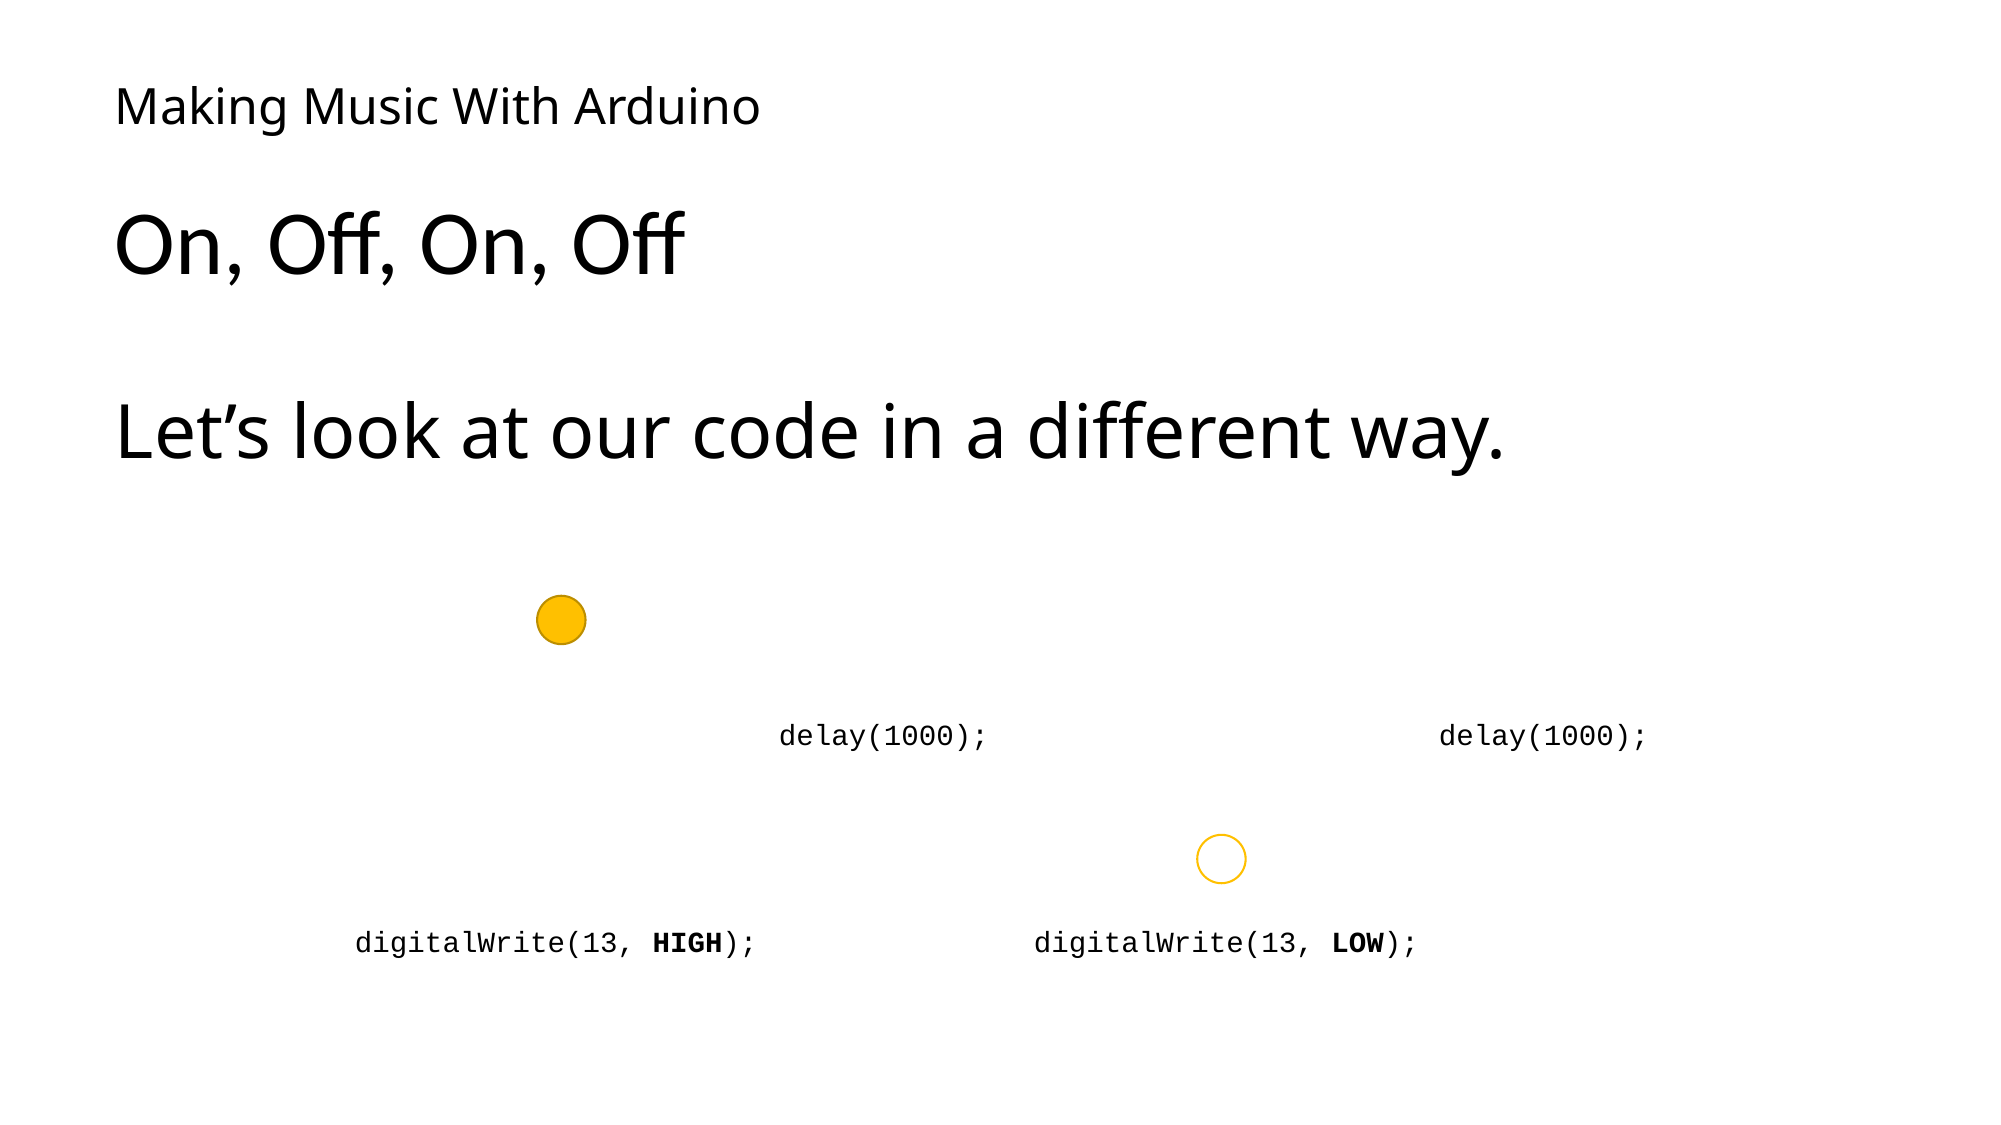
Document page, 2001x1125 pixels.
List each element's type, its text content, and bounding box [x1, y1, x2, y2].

title Making Music With Arduino [99, 59, 1863, 157]
text_box digitalWrite(13, HIGH); [340, 915, 783, 966]
text_box digitalWrite(13, LOW); [1019, 915, 1462, 966]
text_box [1196, 833, 1247, 885]
text_box delay(1000); [1424, 708, 1679, 759]
text_box delay(1000); [764, 708, 1019, 759]
text_box On, Off, On, Off Let’s look at our code in a different way. [99, 188, 1863, 1054]
text_box [536, 594, 587, 646]
